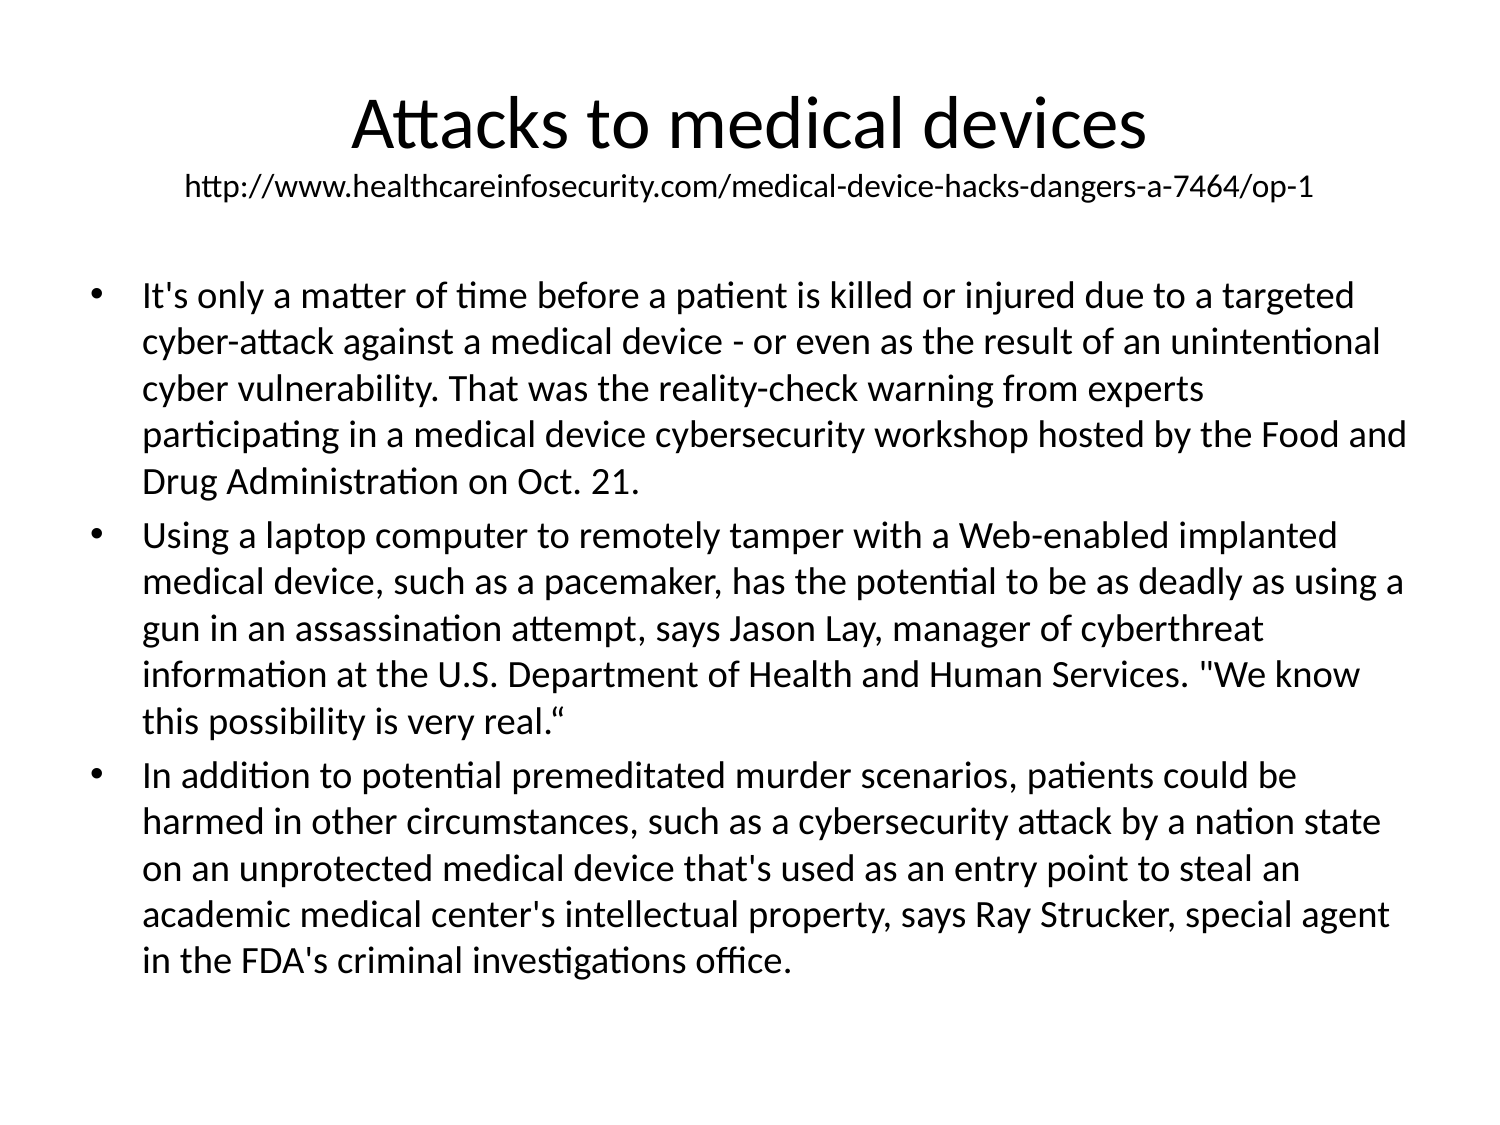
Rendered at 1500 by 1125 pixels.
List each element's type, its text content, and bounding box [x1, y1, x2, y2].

title Attacks to medical devices http://www.healthcareinfosecurity.com/medical-device-hacks-dangers-a-7464/op-1 [75, 45, 1425, 233]
list It's only a matter of time before a patient is killed or injured due to a targeted cyber-attack against a medical device - or even as the result of an unintentional cyber vulnerability. That was the reality-check warning from experts participating in a medical device cybersecurity workshop hosted by the Food and Drug Administration on Oct. 21. Using a laptop computer to remotely tamper with a Web-enabled implanted medical device, such as a pacemaker, has the potential to be as deadly as using a gun in an assassination attempt, says Jason Lay, manager of cyberthreat information at the U.S. Department of Health and Human Services. "We know this possibility is very real.“ In addition to potential premeditated murder scenarios, patients could be harmed in other circumstances, such as a cybersecurity attack by a nation state on an unprotected medical device that's used as an entry point to steal an academic medical center's intellectual property, says Ray Strucker, special agent in the FDA's criminal investigations office. [75, 262, 1425, 1005]
